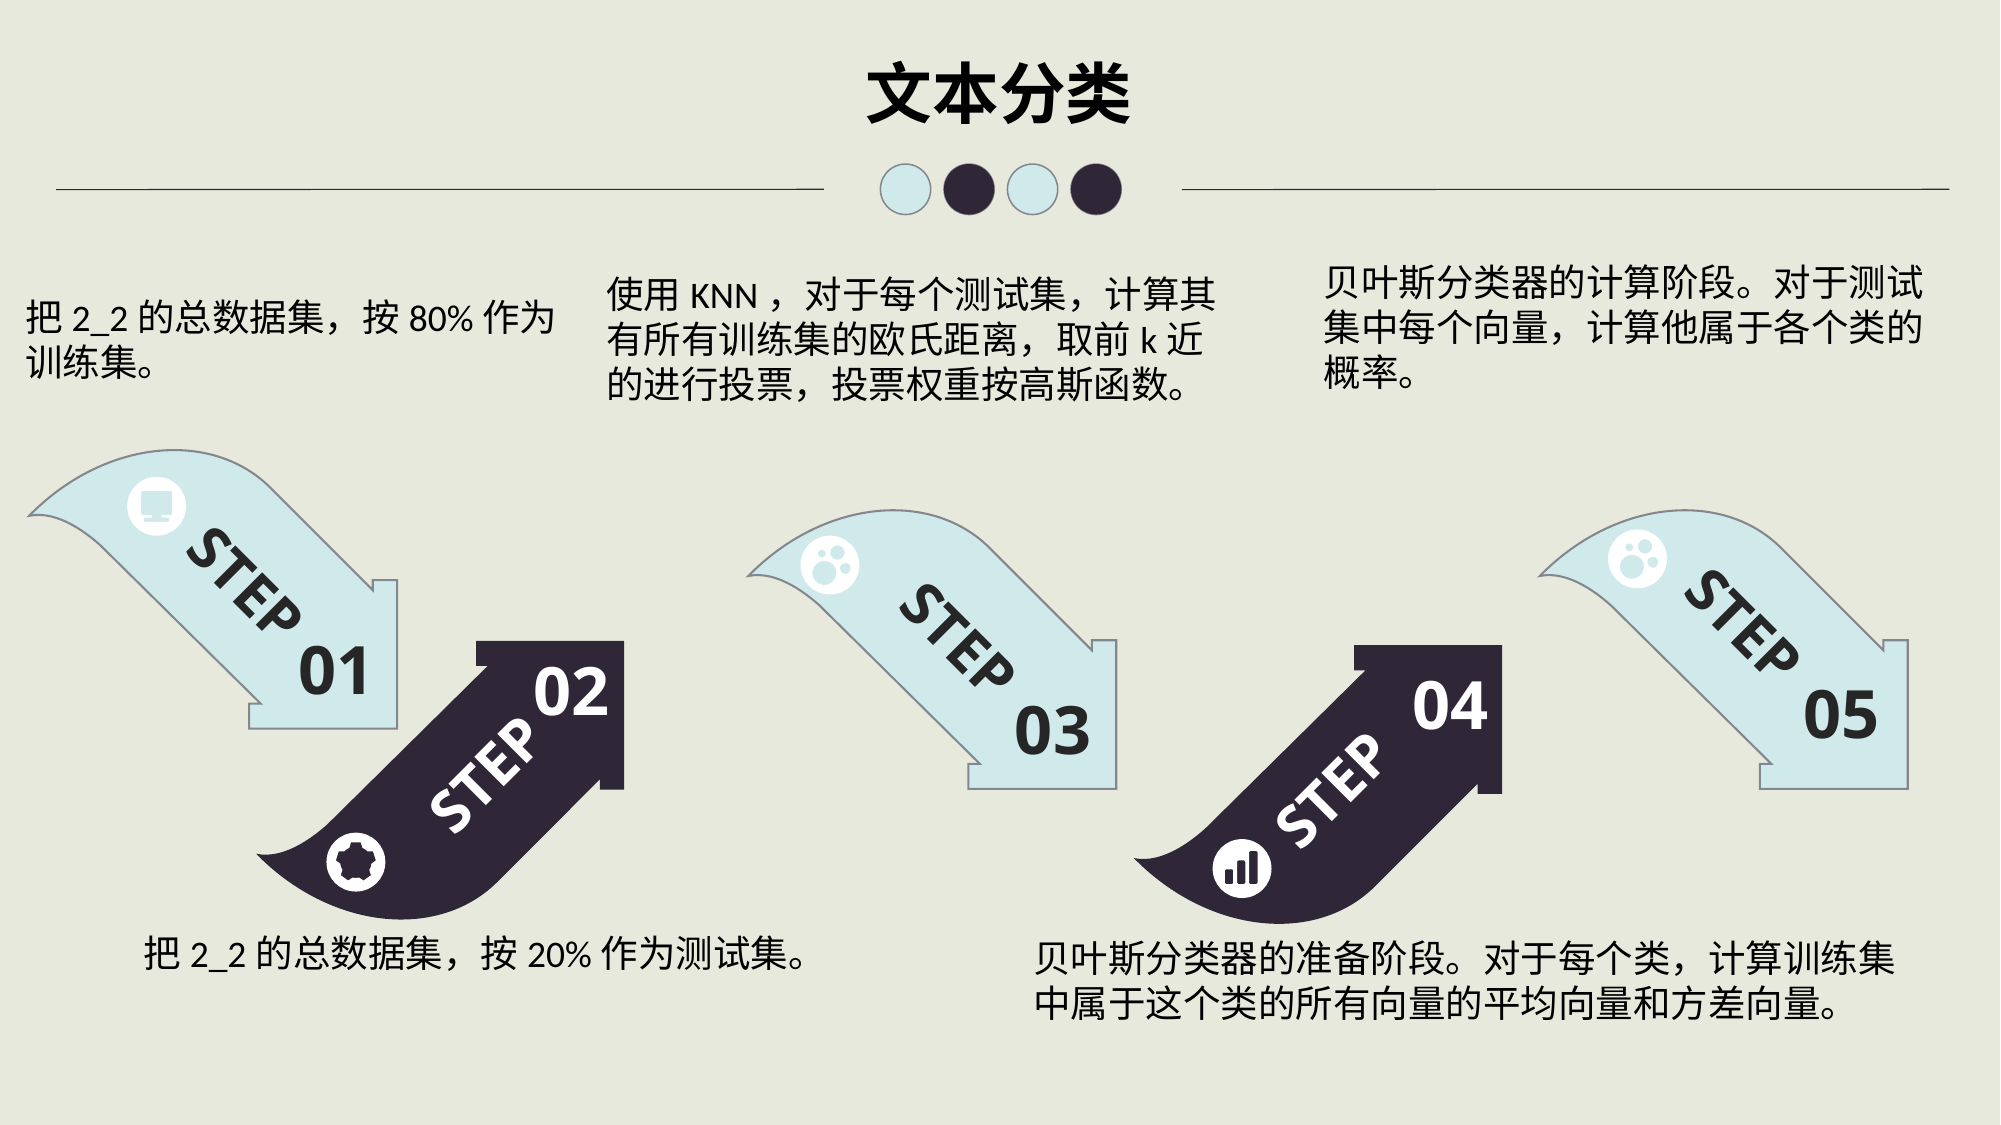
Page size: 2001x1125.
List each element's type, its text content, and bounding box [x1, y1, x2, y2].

text_box [326, 832, 386, 892]
text_box 03 [1000, 680, 1107, 776]
text_box [1539, 510, 1908, 789]
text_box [880, 163, 1122, 215]
text_box 02 [518, 641, 625, 737]
text_box 05 [1789, 664, 1896, 760]
text_box [800, 535, 860, 595]
text_box [256, 640, 625, 920]
text_box [748, 510, 1117, 789]
text_box 文本分类 [850, 44, 1148, 139]
text_box 贝叶斯分类器的计算阶段。对于测试集中每个向量，计算他属于各个类的概率。 [1308, 251, 1966, 402]
text_box STEP [872, 550, 1049, 728]
text_box [29, 450, 398, 729]
text_box [1133, 645, 1503, 924]
text_box 把2_2的总数据集，按80%作为训练集。 [10, 286, 576, 391]
text_box [127, 476, 187, 536]
text_box 贝叶斯分类器的准备阶段。对于每个类，计算训练集中属于这个类的所有向量的平均向量和方差向量。 [1018, 928, 1917, 1033]
text_box STEP [397, 684, 574, 861]
text_box STEP [1243, 700, 1421, 877]
text_box [1608, 529, 1667, 589]
text_box STEP [1657, 536, 1834, 713]
text_box 使用KNN，对于每个测试集，计算其有所有训练集的欧氏距离，取前k近的进行投票，投票权重按高斯函数。 [591, 263, 1242, 414]
text_box [1212, 839, 1272, 898]
text_box 04 [1397, 655, 1504, 751]
text_box 01 [283, 620, 390, 716]
text_box 把2_2的总数据集，按20%作为测试集。 [128, 922, 855, 982]
text_box STEP [159, 495, 336, 672]
